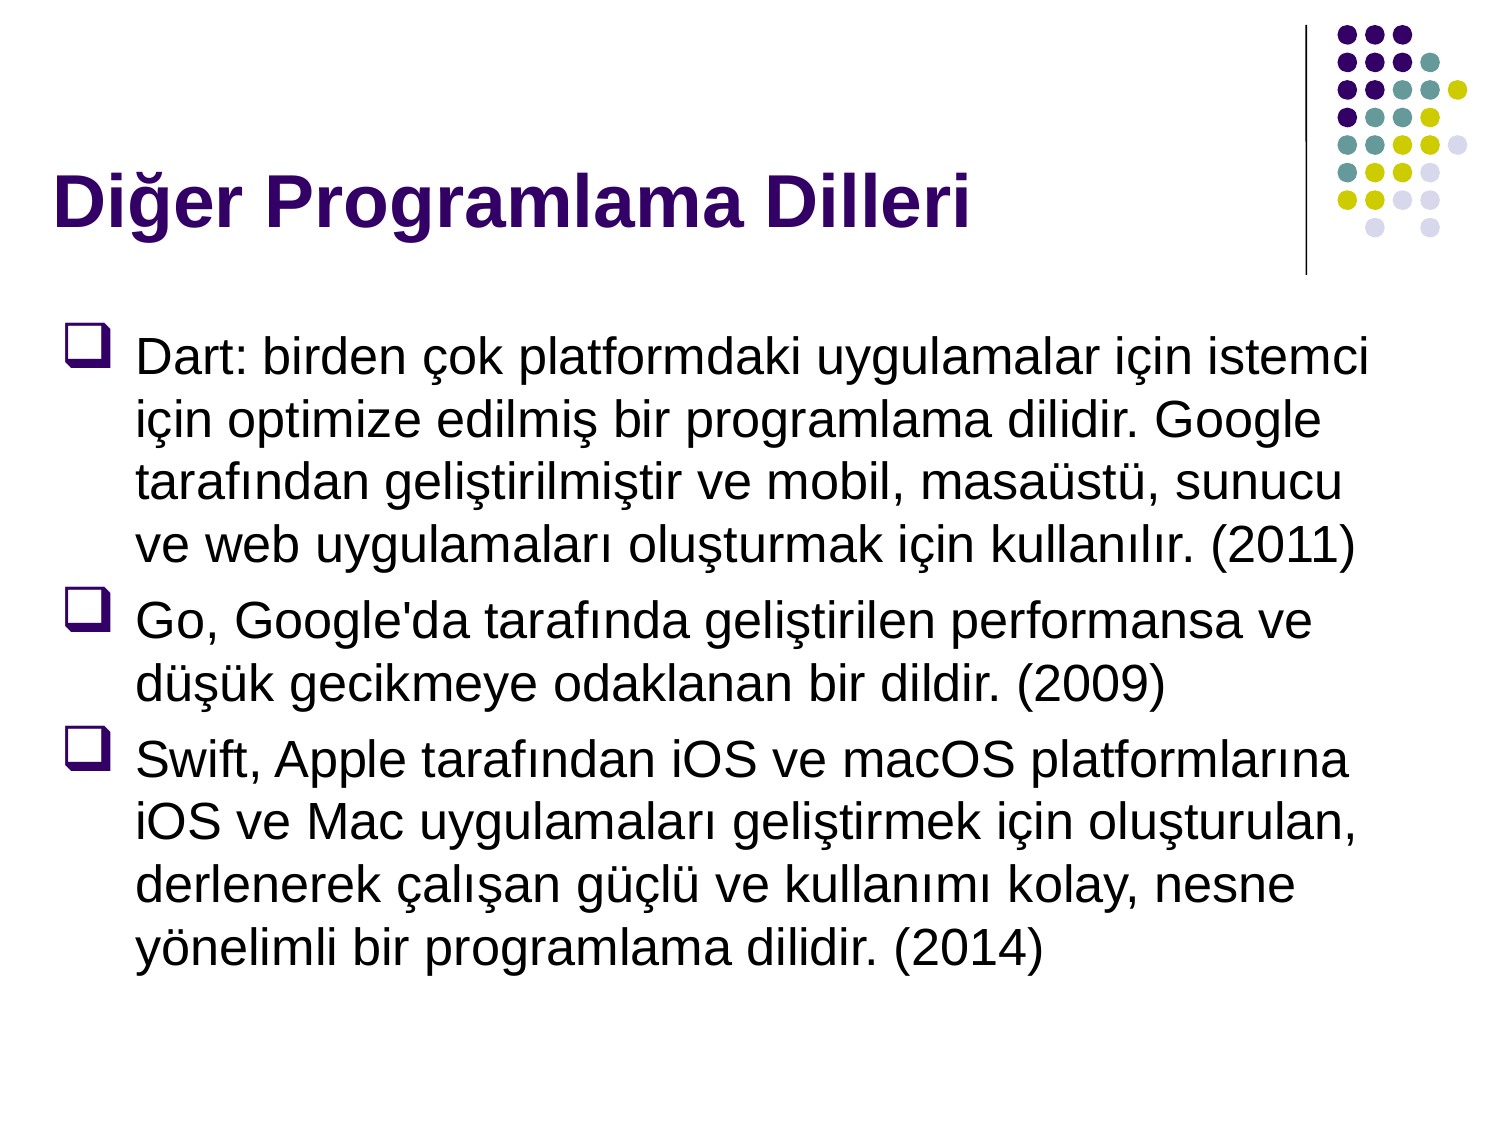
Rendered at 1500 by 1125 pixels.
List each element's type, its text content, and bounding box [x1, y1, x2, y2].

title Diğer Programlama Dilleri [37, 37, 1300, 250]
list Dart: birden çok platformdaki uygulamalar için istemci için optimize edilmiş bir programlama dilidir. Google tarafından geliştirilmiştir ve mobil, masaüstü, sunucu ve web uygulamaları oluşturmak için kullanılır. (2011) Go, Google'da tarafında geliştirilen performansa ve düşük gecikmeye odaklanan bir dildir. (2009) Swift, Apple tarafından iOS ve macOS platformlarına iOS ve Mac uygulamaları geliştirmek için oluşturulan, derlenerek çalışan güçlü ve kullanımı kolay, nesne yönelimli bir programlama dilidir. (2014) [37, 314, 1400, 1039]
